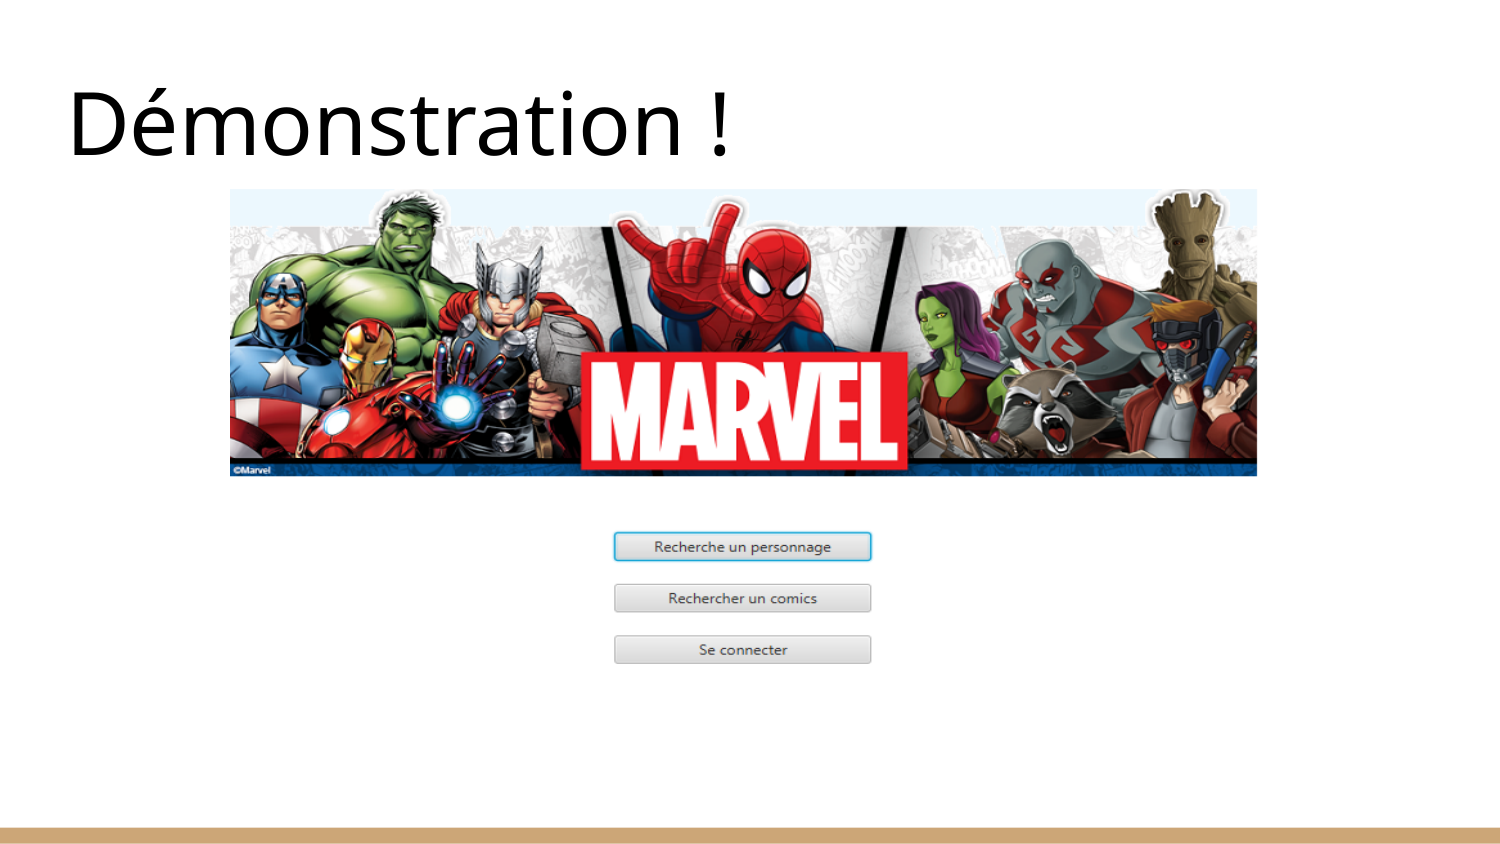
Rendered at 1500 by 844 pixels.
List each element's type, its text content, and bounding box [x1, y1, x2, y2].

title Démonstration ! [51, 51, 1449, 189]
picture [230, 187, 1270, 824]
